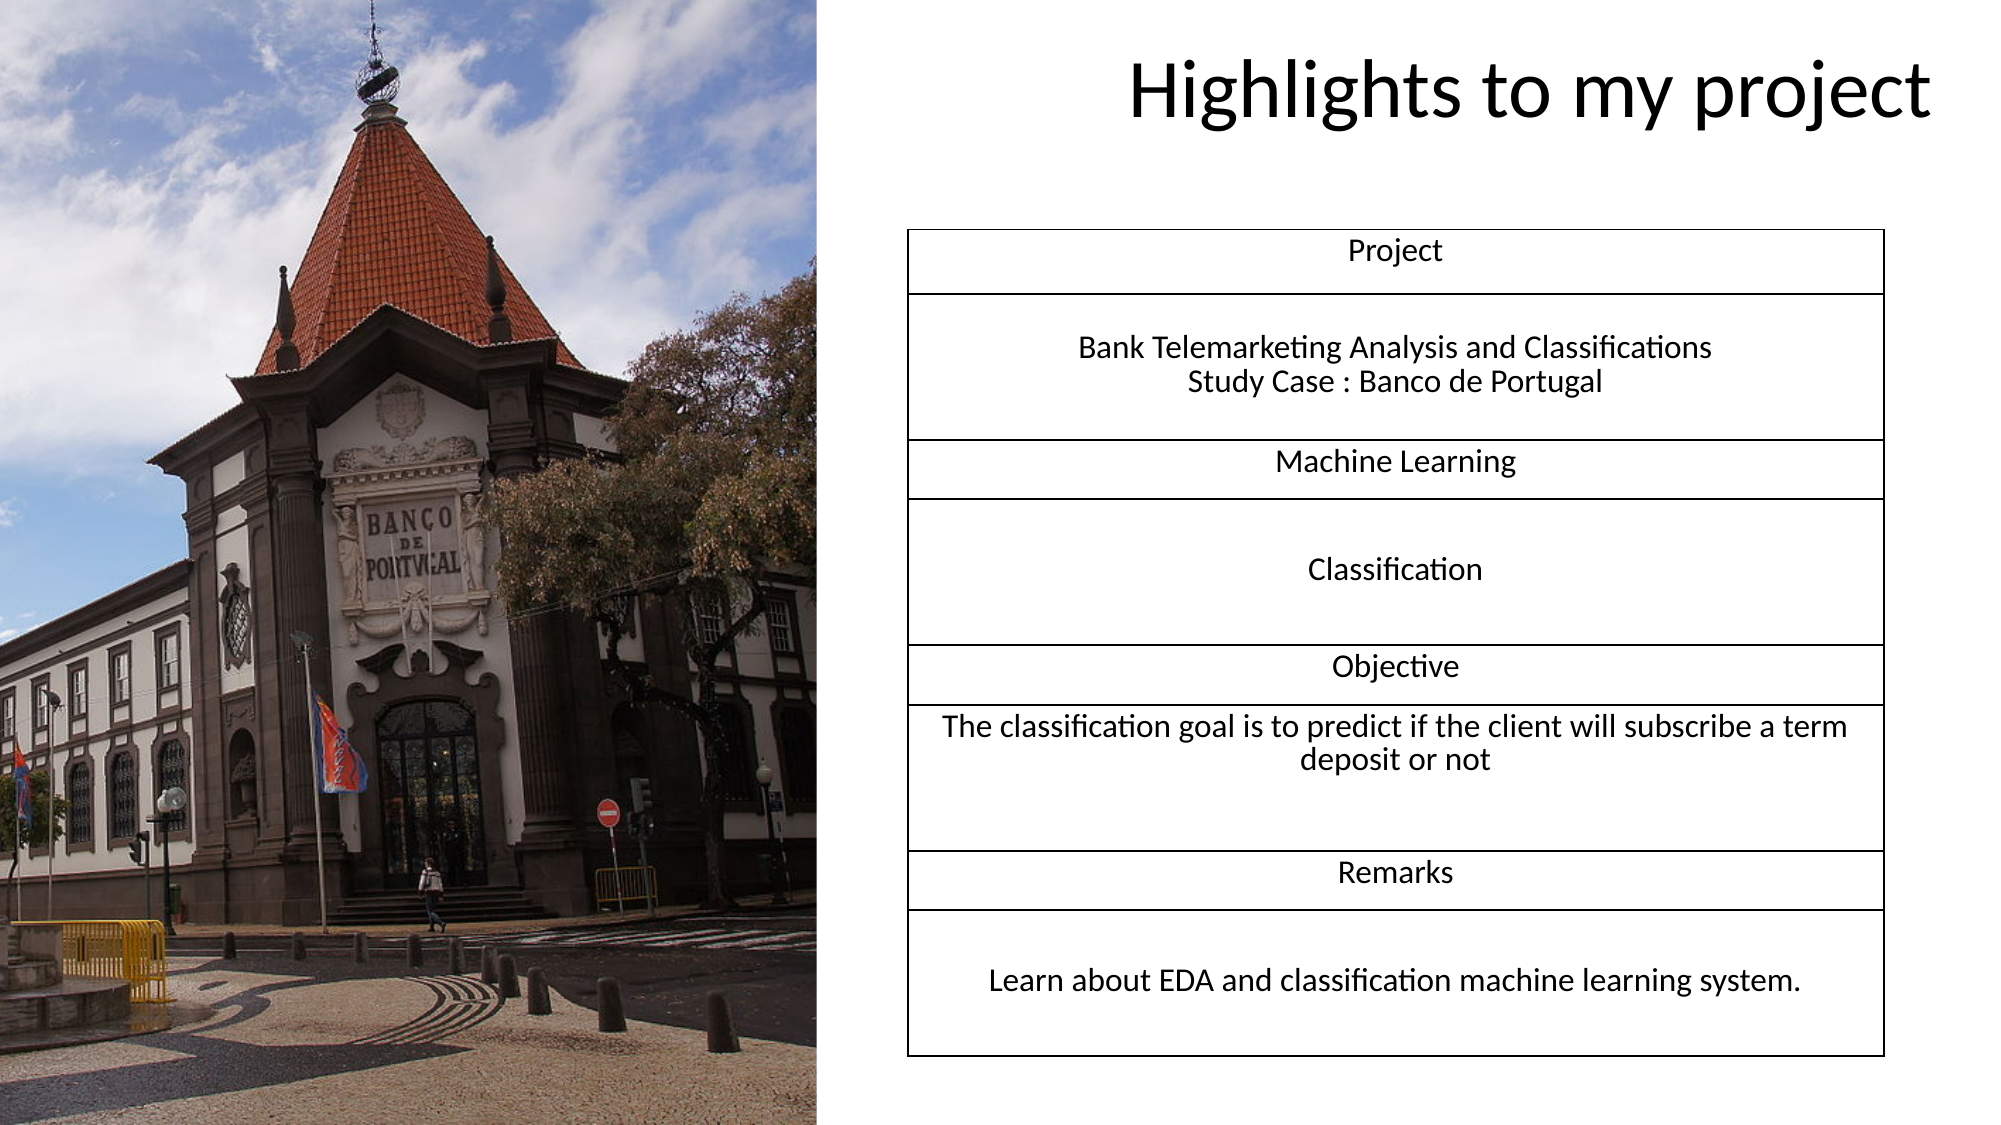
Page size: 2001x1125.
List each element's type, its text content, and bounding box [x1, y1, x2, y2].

table_cell Classification [909, 500, 1883, 644]
table_header Project [909, 230, 1883, 293]
table_cell Machine Learning [909, 441, 1883, 498]
picture [0, 0, 817, 1125]
table_cell Learn about EDA and classification machine learning system. [909, 911, 1883, 1055]
table_cell Bank Telemarketing Analysis and Classifications Study Case : Banco de Portugal [909, 295, 1883, 439]
table_cell Remarks [909, 852, 1883, 909]
table_cell Objective [909, 646, 1883, 704]
table_cell The classification goal is to predict if the client will subscribe a term deposit or not [909, 706, 1883, 850]
text_box Highlights to my project [1113, 26, 1949, 142]
